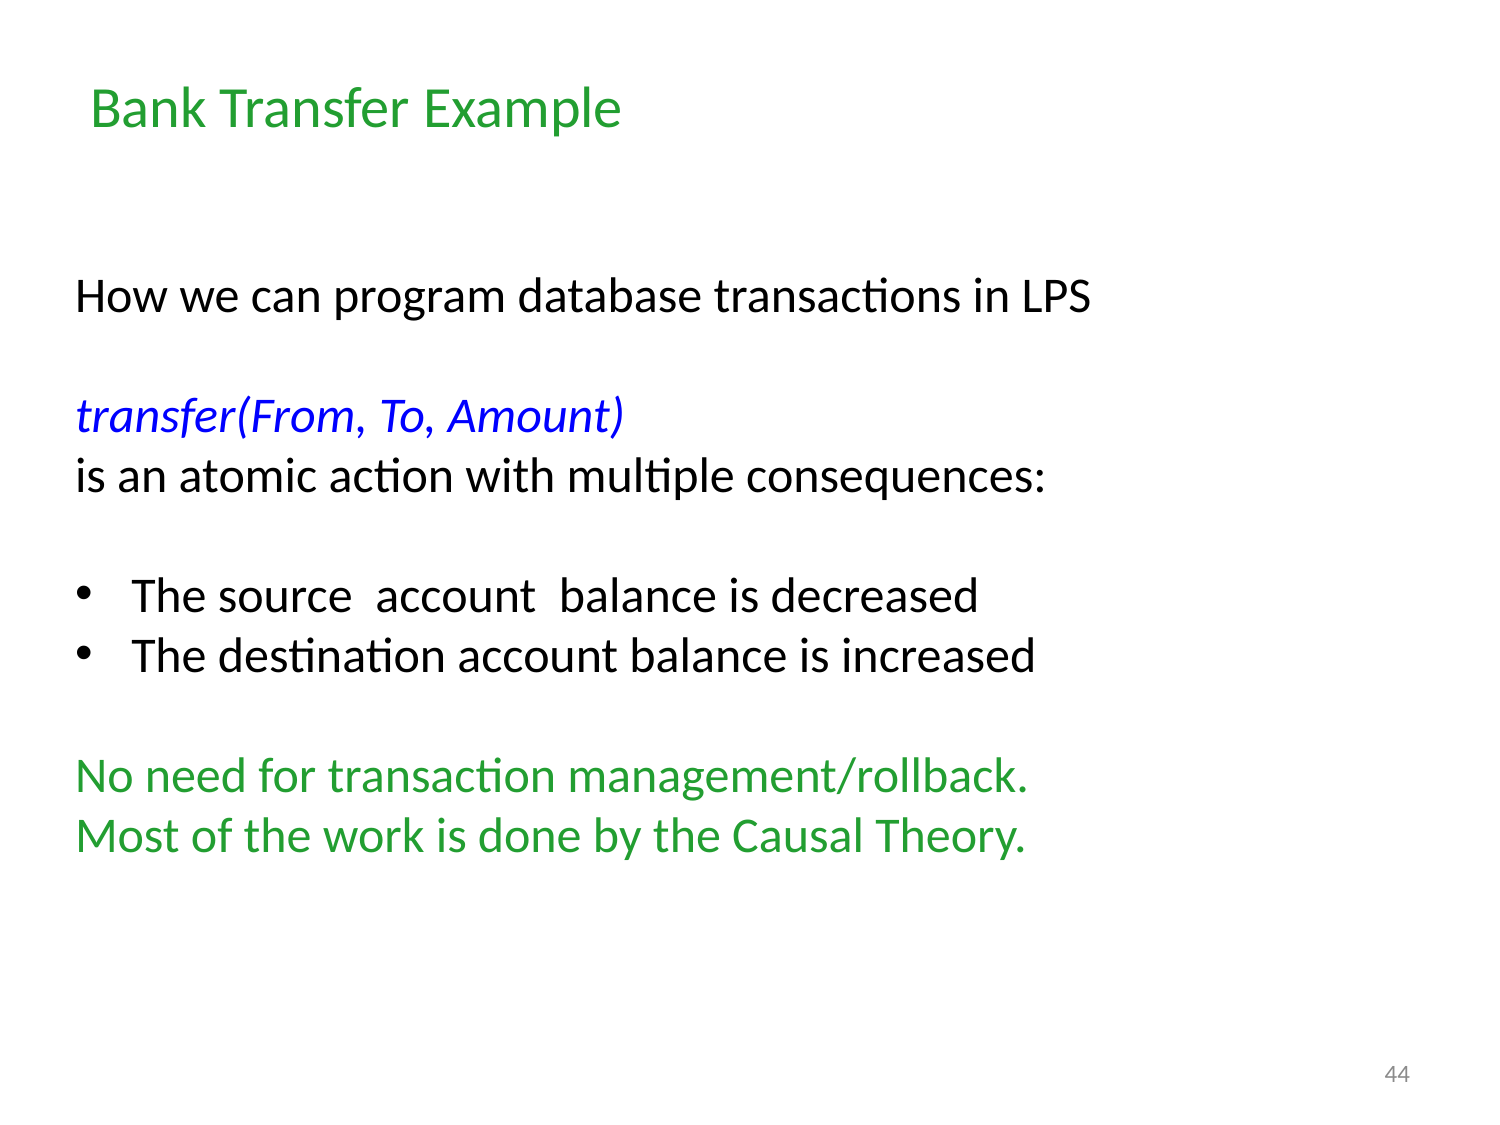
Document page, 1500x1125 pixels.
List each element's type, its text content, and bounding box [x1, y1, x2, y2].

list How we can program database transactions in LPS transfer(From, To, Amount) is an atomic action with multiple consequences: The source account balance is decreased The destination account balance is increased No need for transaction management/rollback. Most of the work is done by the Causal Theory. [75, 262, 1425, 1005]
title Bank Transfer Example [75, 45, 1425, 233]
slide_number 44 [1074, 1042, 1425, 1103]
